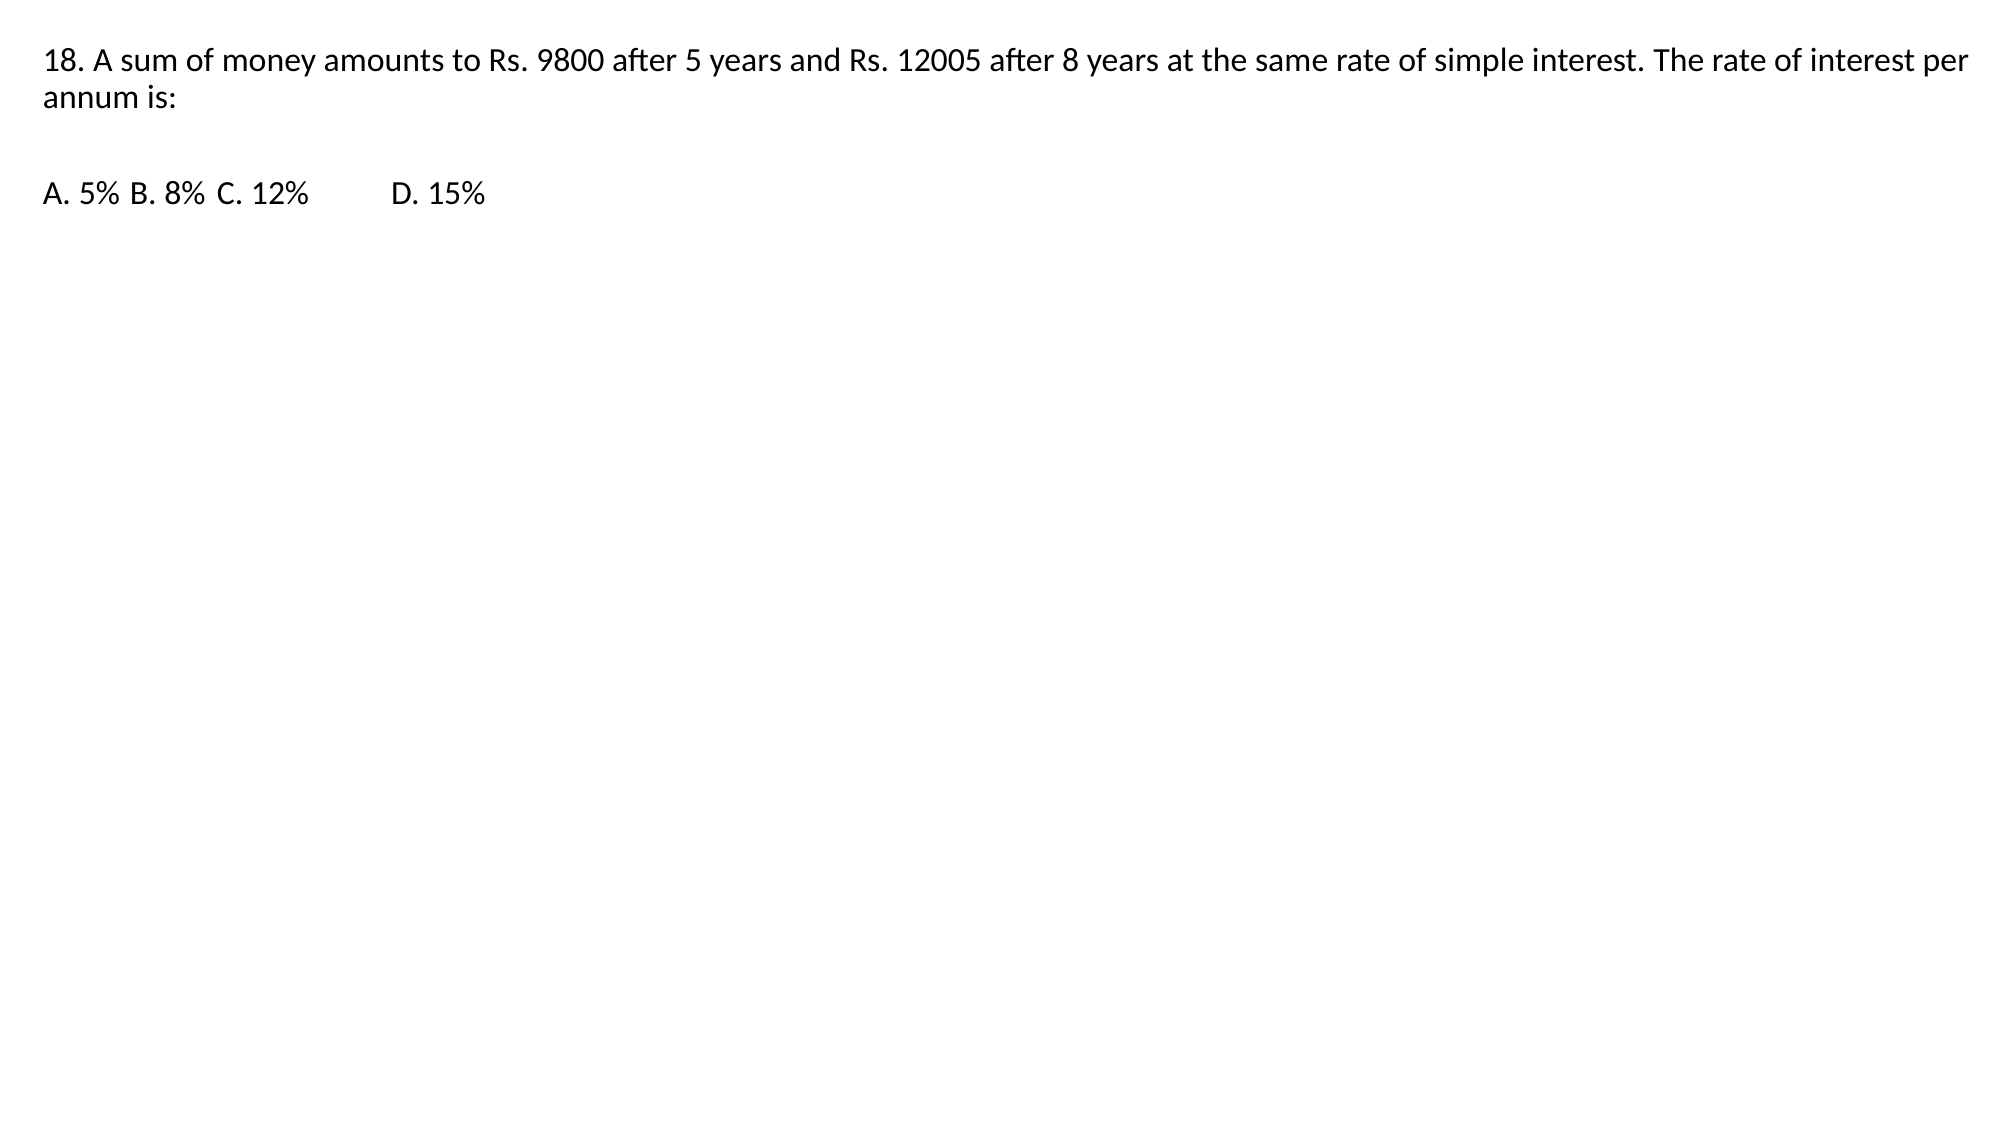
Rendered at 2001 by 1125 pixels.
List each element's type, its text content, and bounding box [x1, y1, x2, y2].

list 18. A sum of money amounts to Rs. 9800 after 5 years and Rs. 12005 after 8 years at the same rate of simple interest. The rate of interest per annum is: A. 5% B. 8% C. 12% D. 15% [27, 35, 2000, 271]
